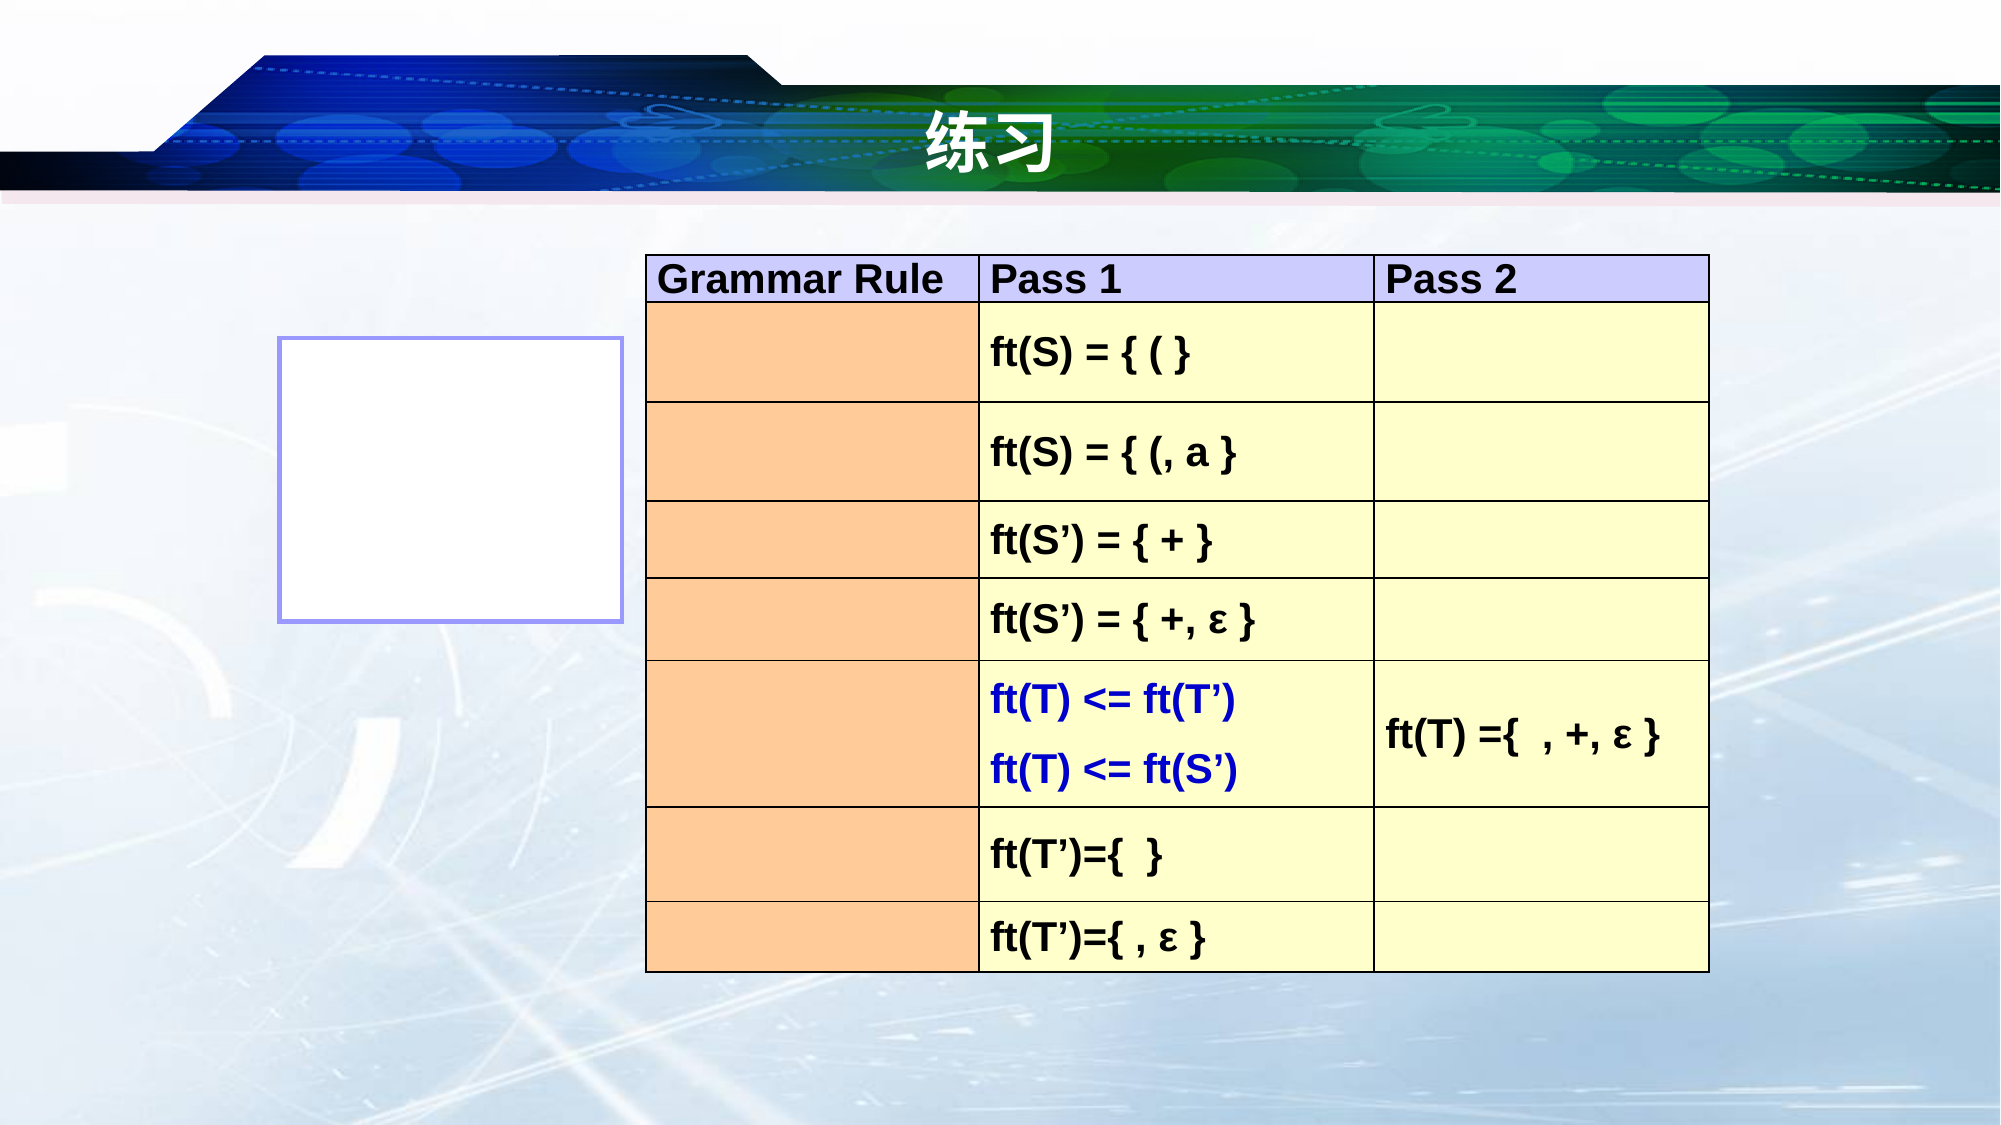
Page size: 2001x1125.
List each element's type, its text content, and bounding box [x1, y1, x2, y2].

picture [0, 0, 2001, 1125]
title 练习 [133, 94, 1851, 188]
